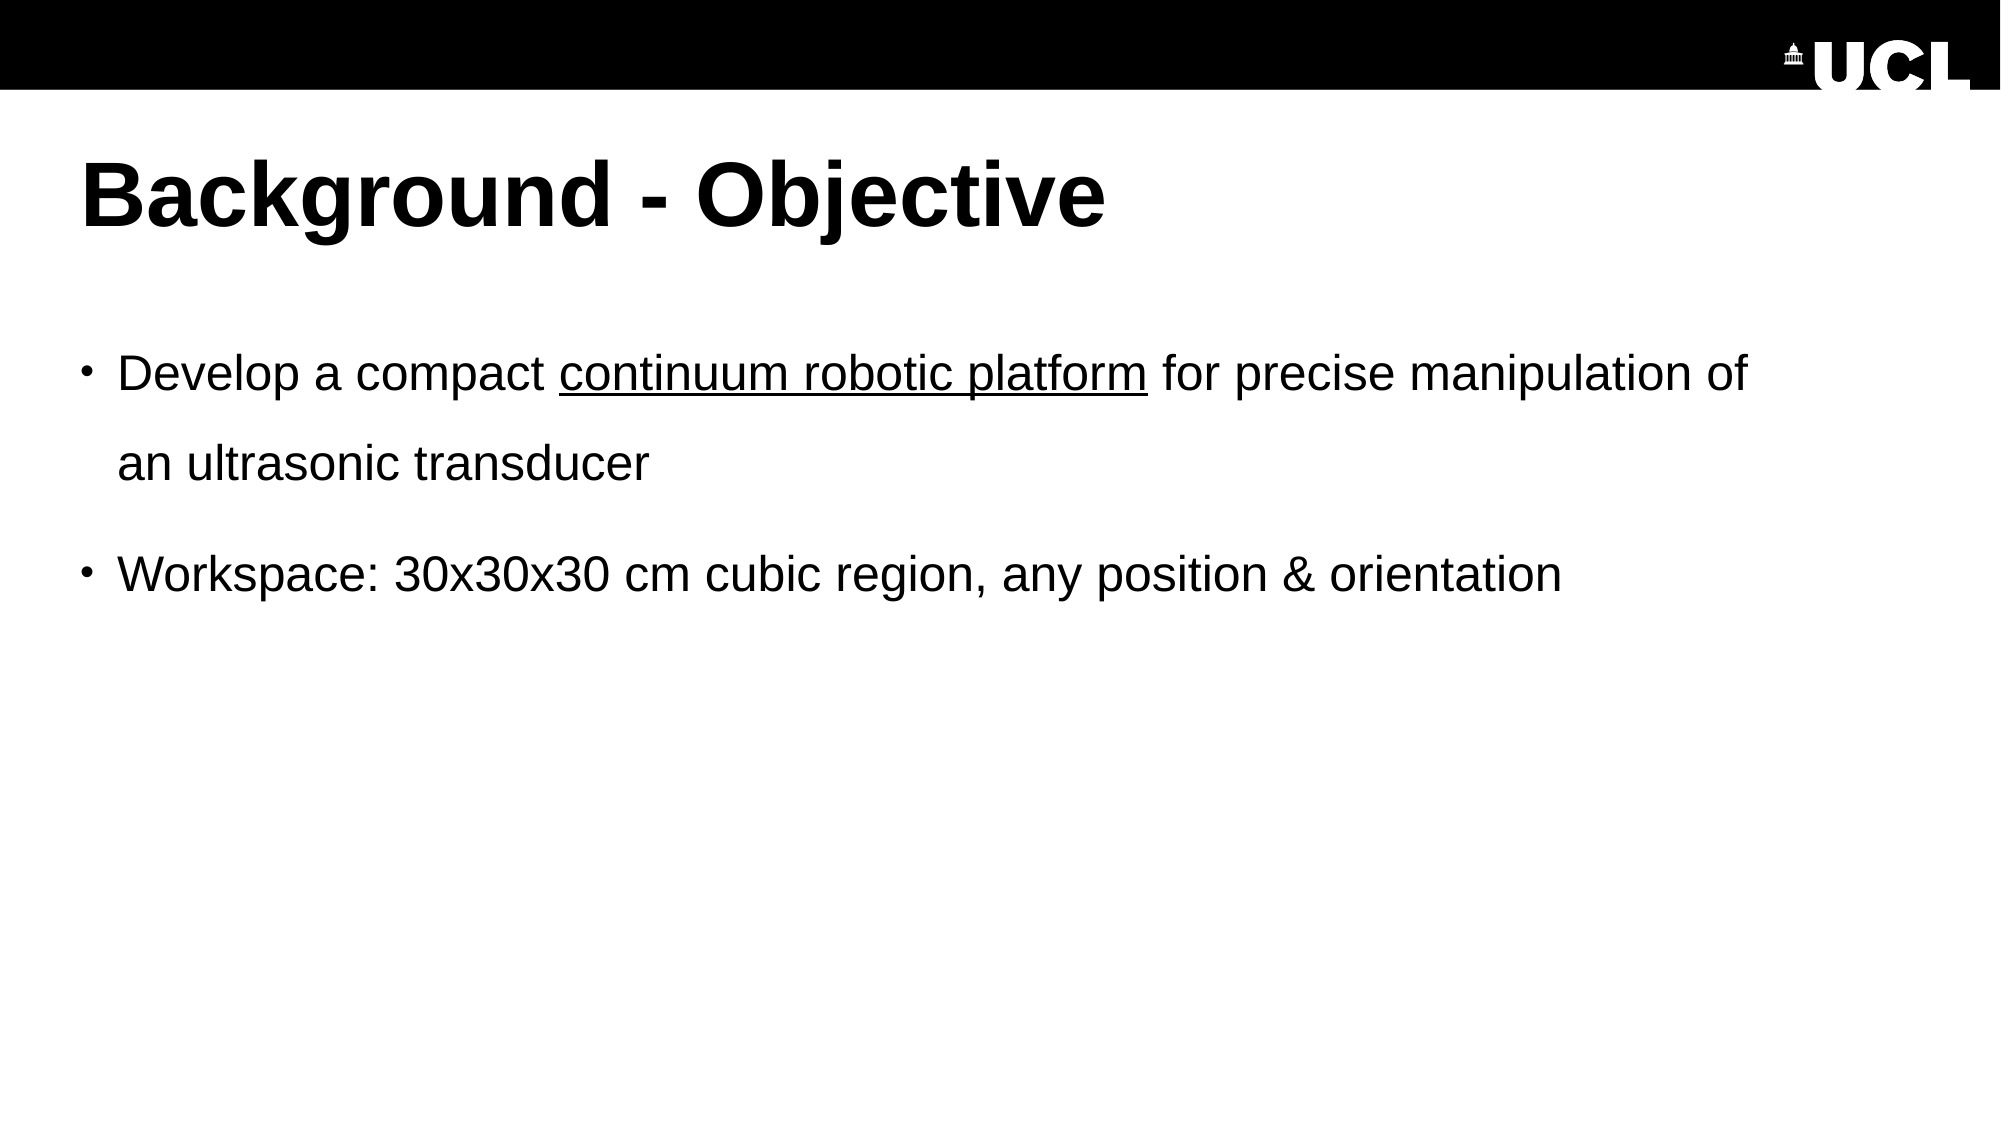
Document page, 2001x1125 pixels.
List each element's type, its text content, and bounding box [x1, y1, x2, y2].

title Background - Objective [80, 147, 1920, 265]
picture [0, 0, 2001, 90]
list Develop a compact continuum robotic platform for precise manipulation of an ultrasonic transducer Workspace: 30x30x30 cm cubic region, any position & orientation [80, 310, 1793, 635]
